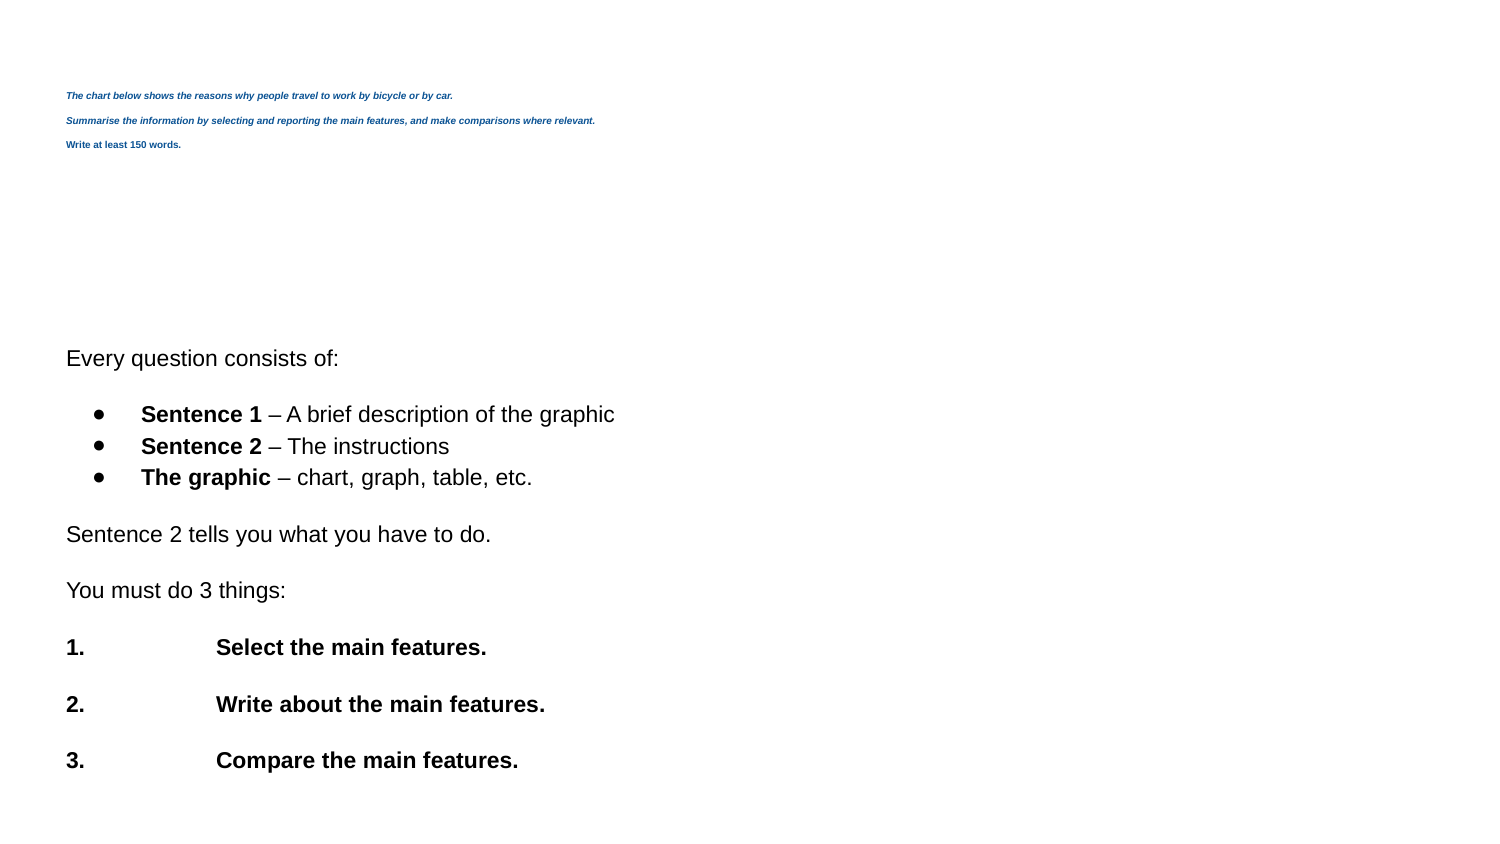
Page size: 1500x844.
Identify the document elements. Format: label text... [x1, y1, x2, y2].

list Every question consists of: Sentence 1 – A brief description of the graphic Sentence 2 – The instructions The graphic – chart, graph, table, etc. Sentence 2 tells you what you have to do. You must do 3 things: 1. Select the main features. 2. Write about the main features. 3. Compare the main features. [51, 324, 1449, 844]
title The chart below shows the reasons why people travel to work by bicycle or by car. Summarise the information by selecting and reporting the main features, and make comparisons where relevant. Write at least 150 words. [51, 72, 1449, 167]
